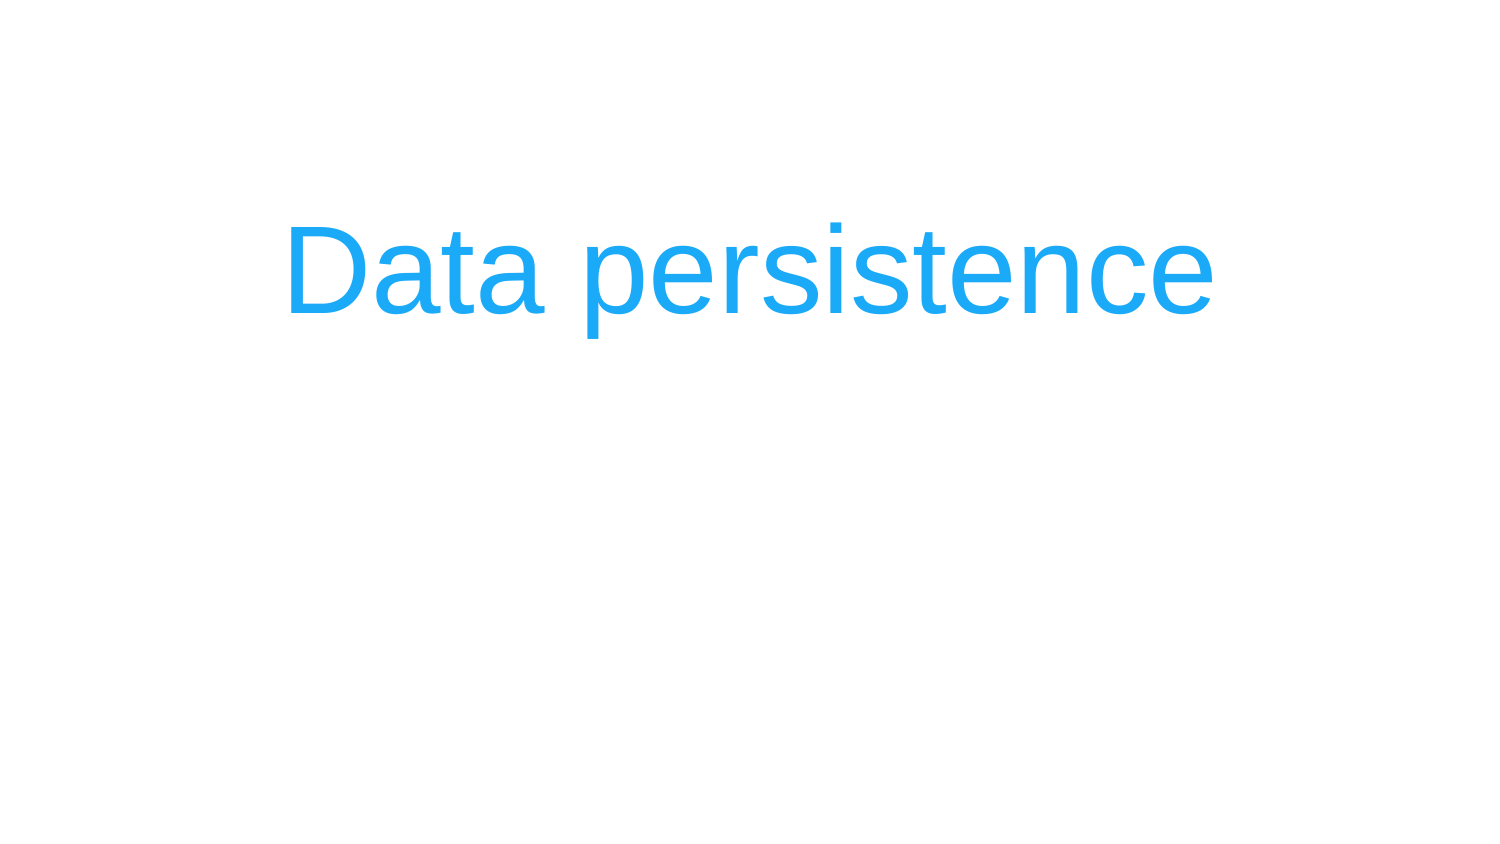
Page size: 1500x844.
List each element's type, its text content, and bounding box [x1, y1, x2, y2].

title Data persistence [114, 118, 1386, 408]
